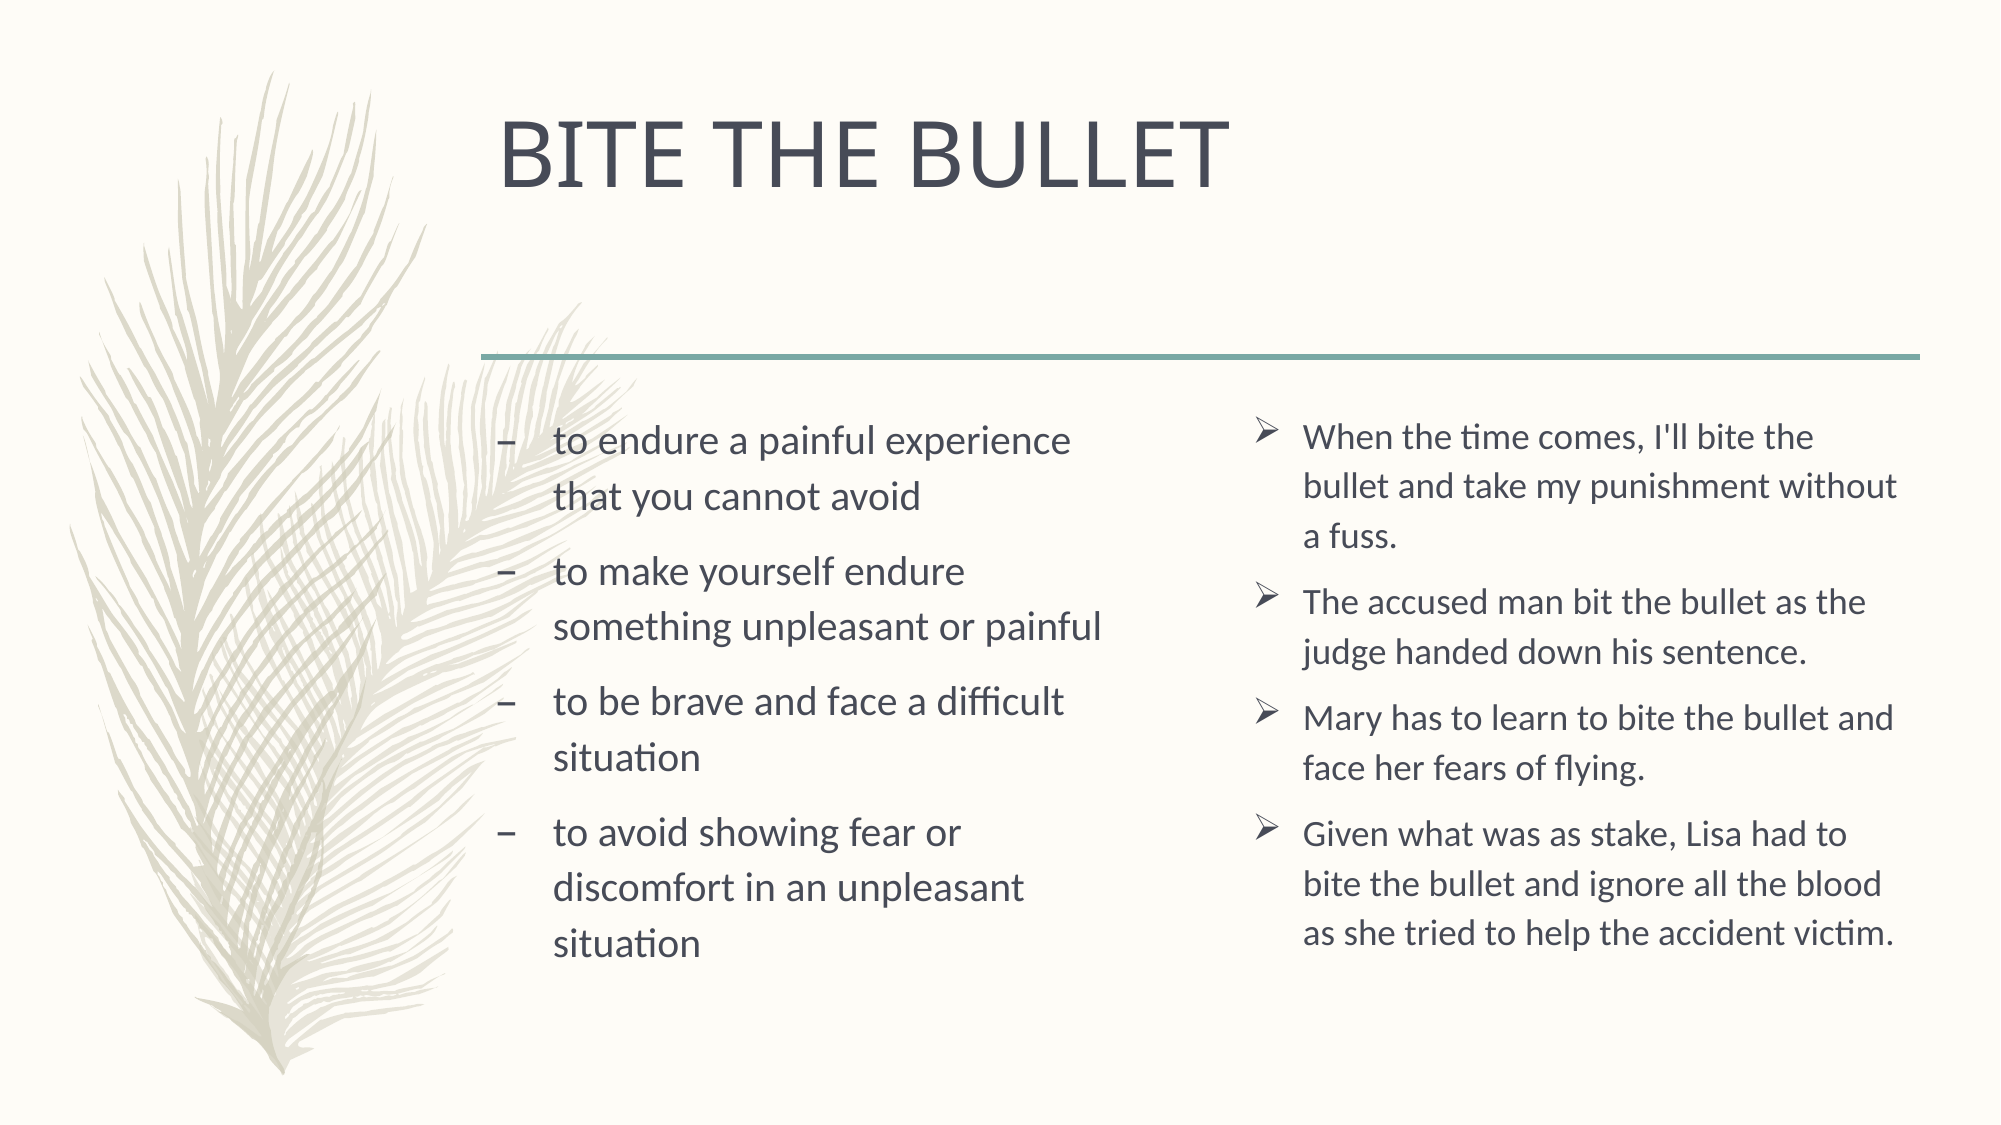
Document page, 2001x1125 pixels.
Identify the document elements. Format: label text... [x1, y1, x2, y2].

list When the time comes, I'll bite the bullet and take my punishment without a fuss. The accused man bit the bullet as the judge handed down his sentence. Mary has to learn to bite the bullet and face her fears of flying. Given what was as stake, Lisa had to bite the bullet and ignore all the blood as she tried to help the accident victim. [1237, 399, 1920, 1000]
list to endure a painful experience that you cannot avoid to make yourself endure something unpleasant or painful to be brave and face a difficult situation to avoid showing fear or discomfort in an unpleasant situation [481, 399, 1164, 1000]
title BITE THE BULLET [481, 93, 1920, 350]
